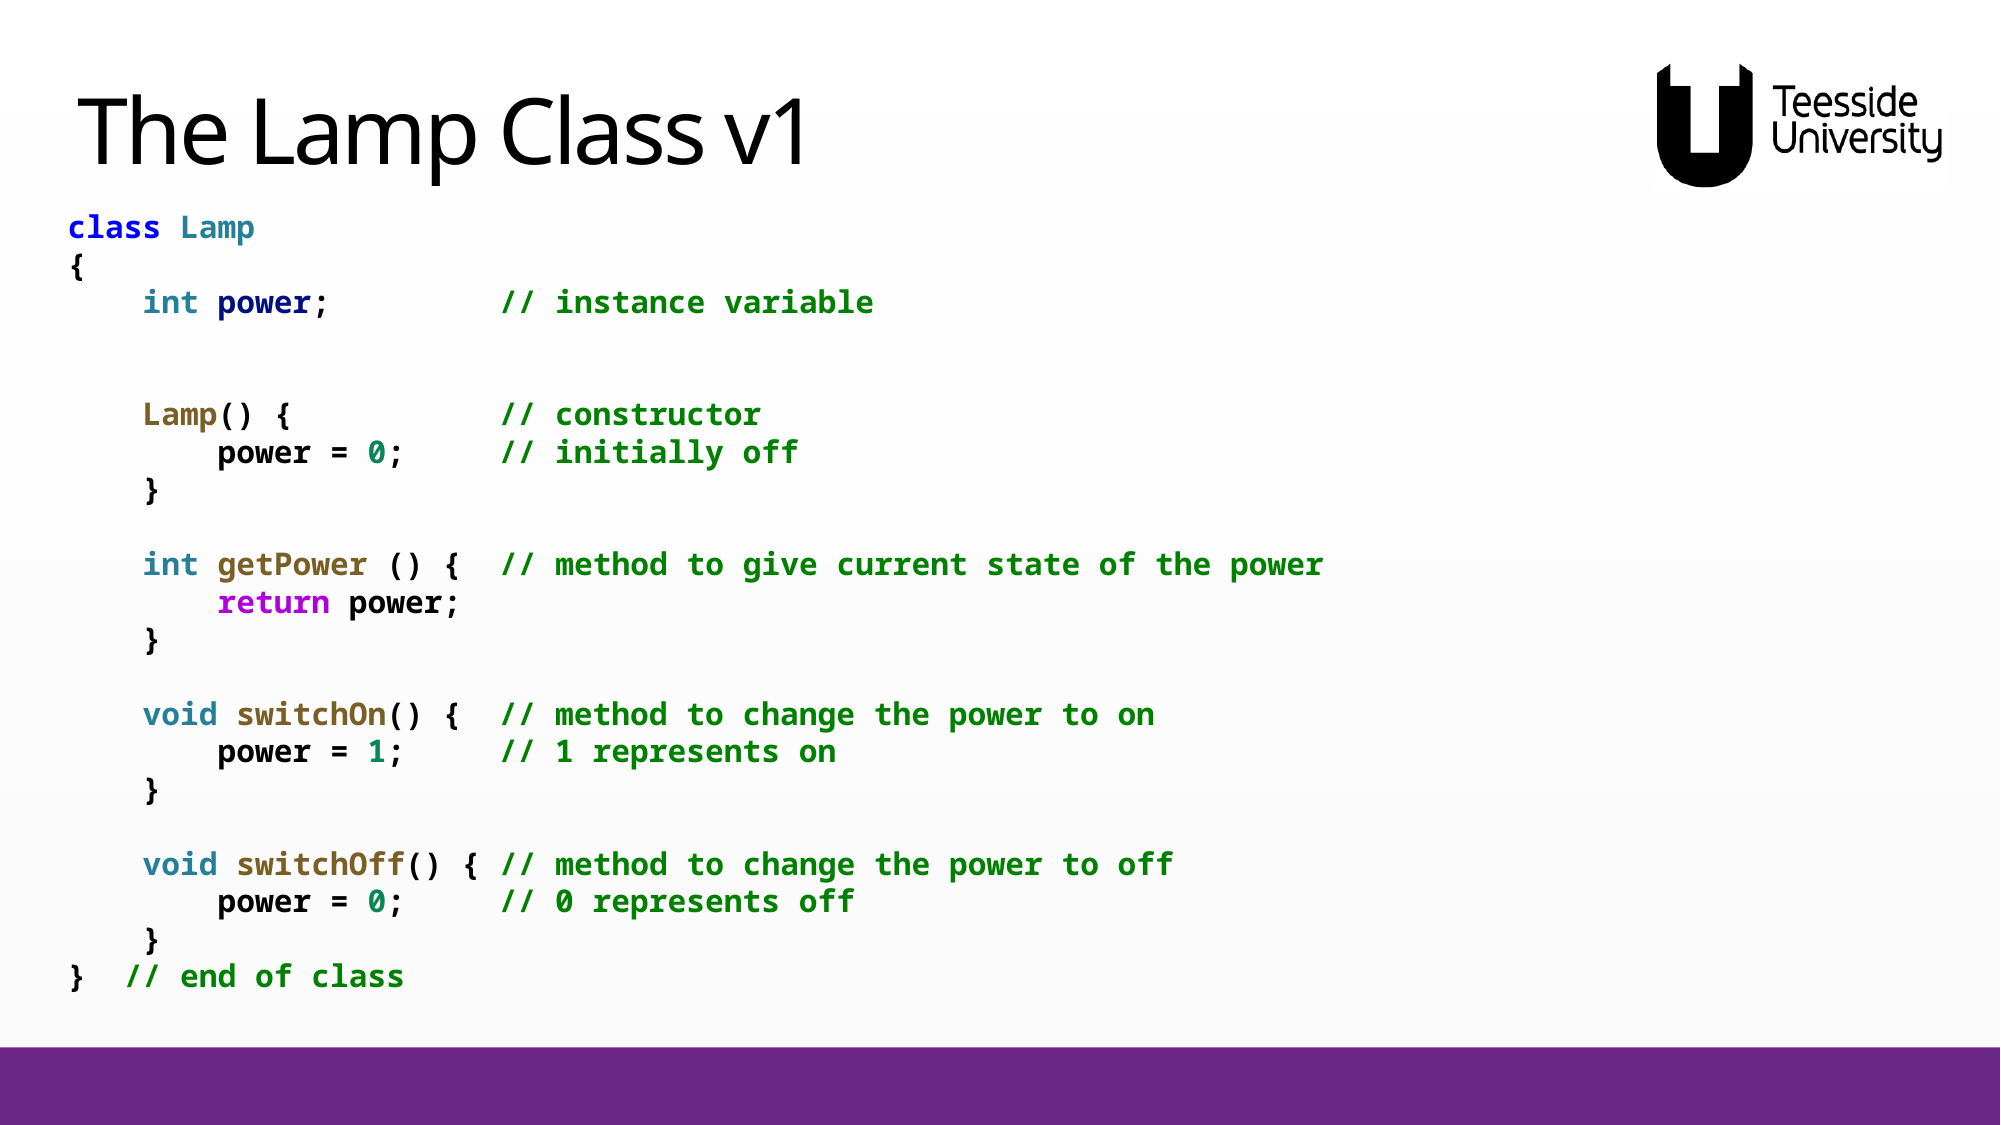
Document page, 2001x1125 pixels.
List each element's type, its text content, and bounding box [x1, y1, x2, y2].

title The Lamp Class v1 [62, 59, 1623, 191]
text_box class Lamp { int power; // instance variable Lamp() { // constructor power = 0; // initially off } int getPower () { // method to give current state of the power return power; } void switchOn() { // method to change the power to on power = 1; // 1 represents on } void switchOff() { // method to change the power to off power = 0; // 0 represents off } } // end of class [52, 199, 1757, 1002]
picture [1652, 59, 1946, 191]
